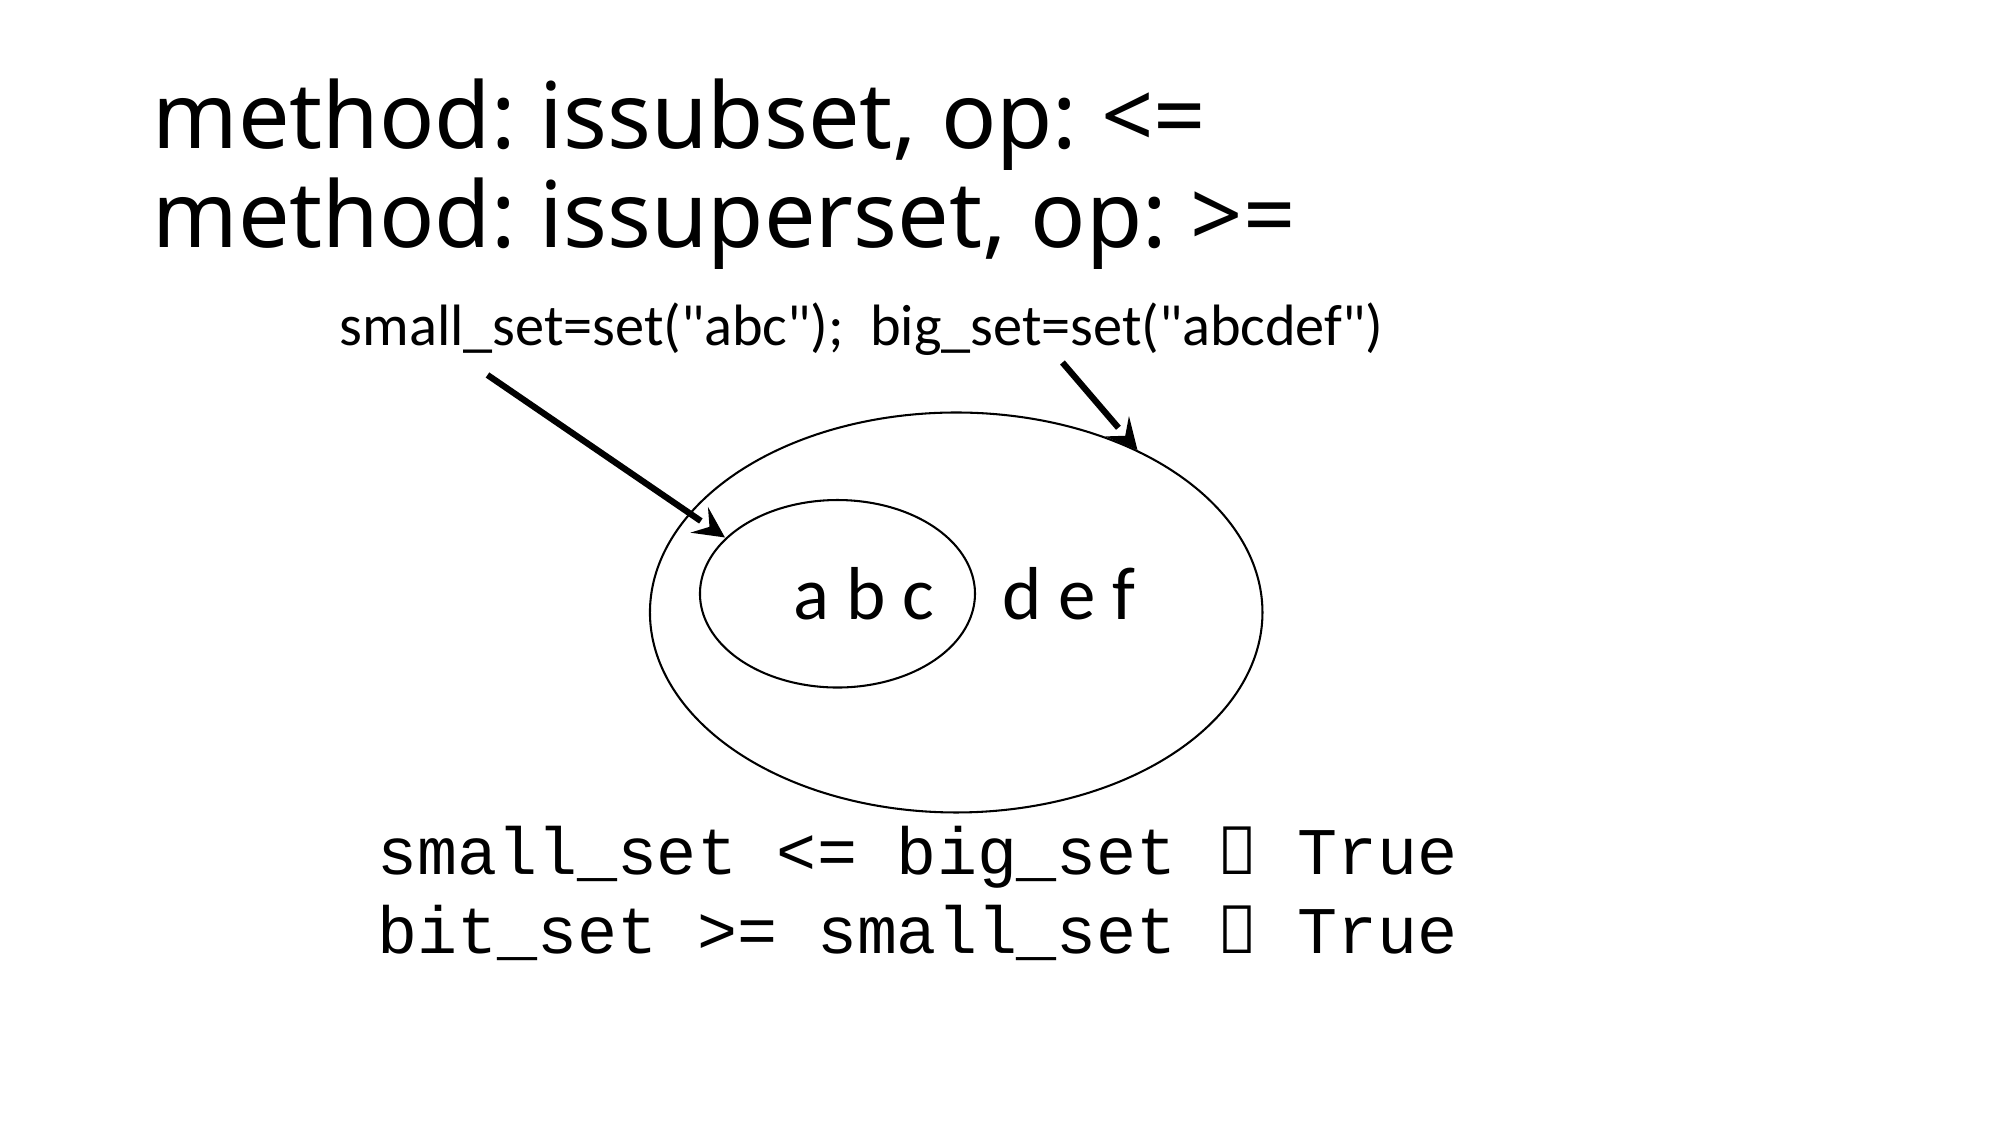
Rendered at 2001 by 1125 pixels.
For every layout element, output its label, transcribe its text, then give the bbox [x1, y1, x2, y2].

text_box [699, 500, 955, 688]
text_box [1116, 427, 1138, 451]
list small_set=set("abc"); big_set=set("abcdef") [324, 287, 1725, 1005]
text_box [649, 412, 1263, 813]
text_box small_set <= big_set  True bit_set >= small_set  True [362, 800, 1750, 1045]
title method: issubset, op: <= method: issuperset, op: >= [137, 59, 1863, 278]
text_box a b c d e f [778, 537, 1152, 643]
text_box [702, 517, 725, 538]
